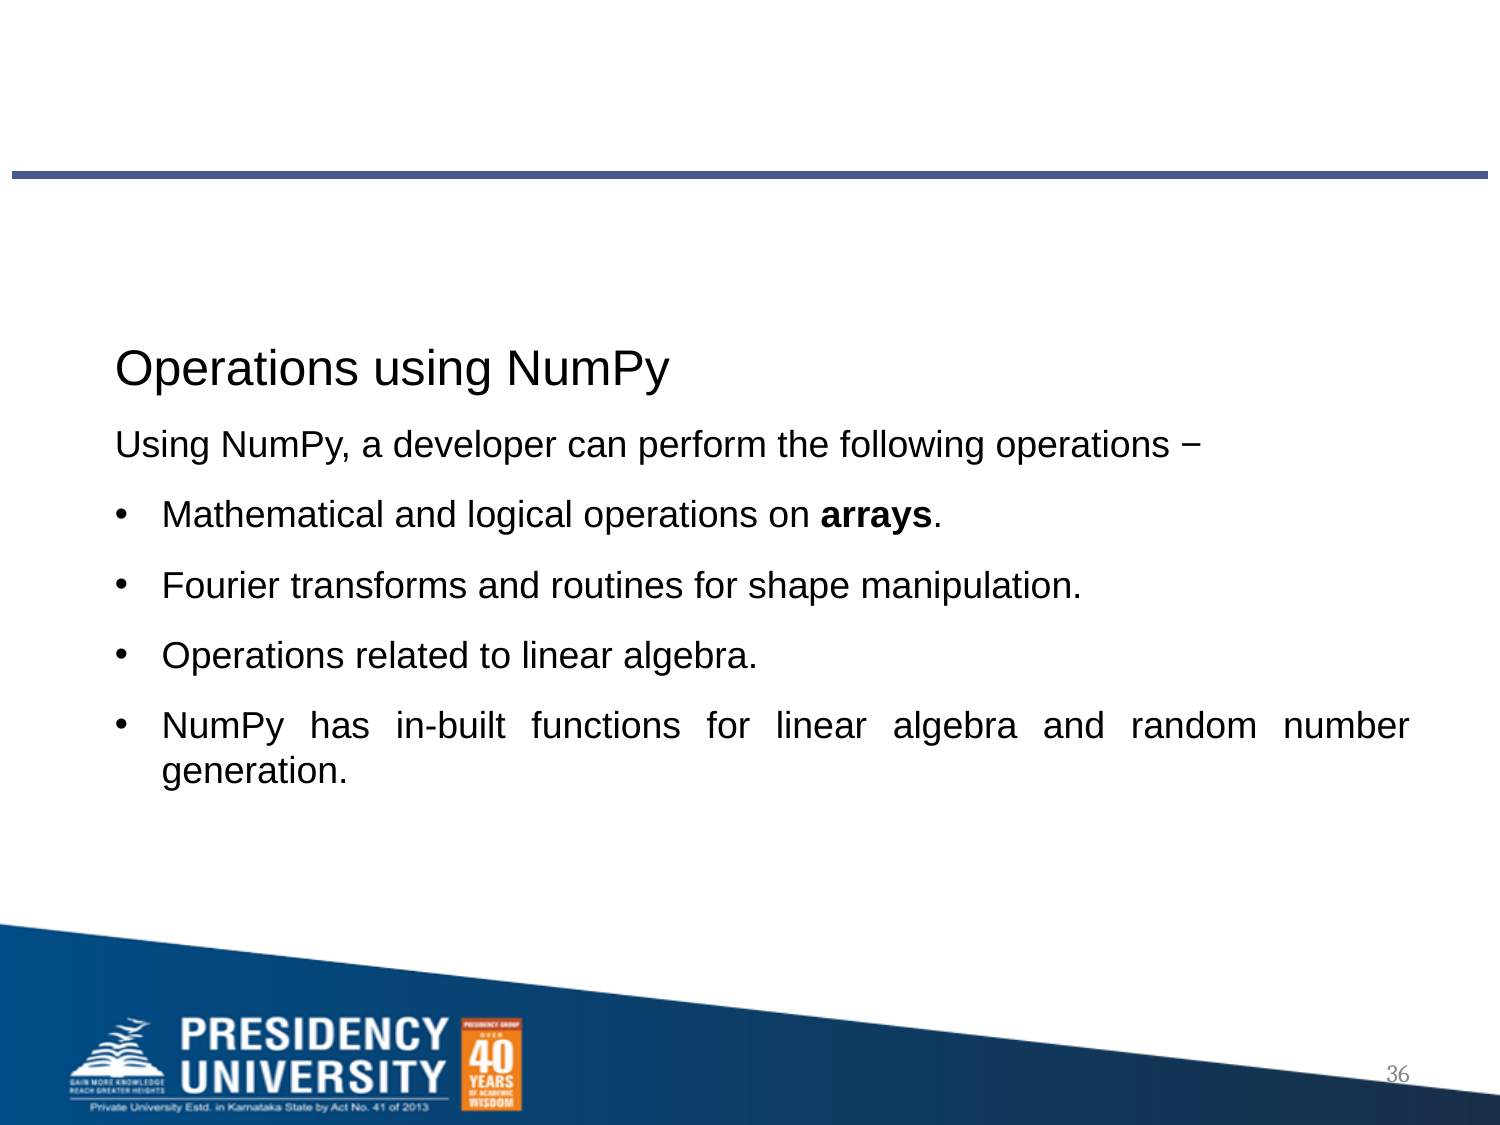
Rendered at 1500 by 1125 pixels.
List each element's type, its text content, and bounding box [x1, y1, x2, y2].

slide_number 36 [1074, 1042, 1425, 1103]
picture [0, 921, 1500, 1125]
text_box Operations using NumPy Using NumPy, a developer can perform the following operations − Mathematical and logical operations on arrays. Fourier transforms and routines for shape manipulation. Operations related to linear algebra. NumPy has in-built functions for linear algebra and random number generation. [99, 328, 1425, 798]
